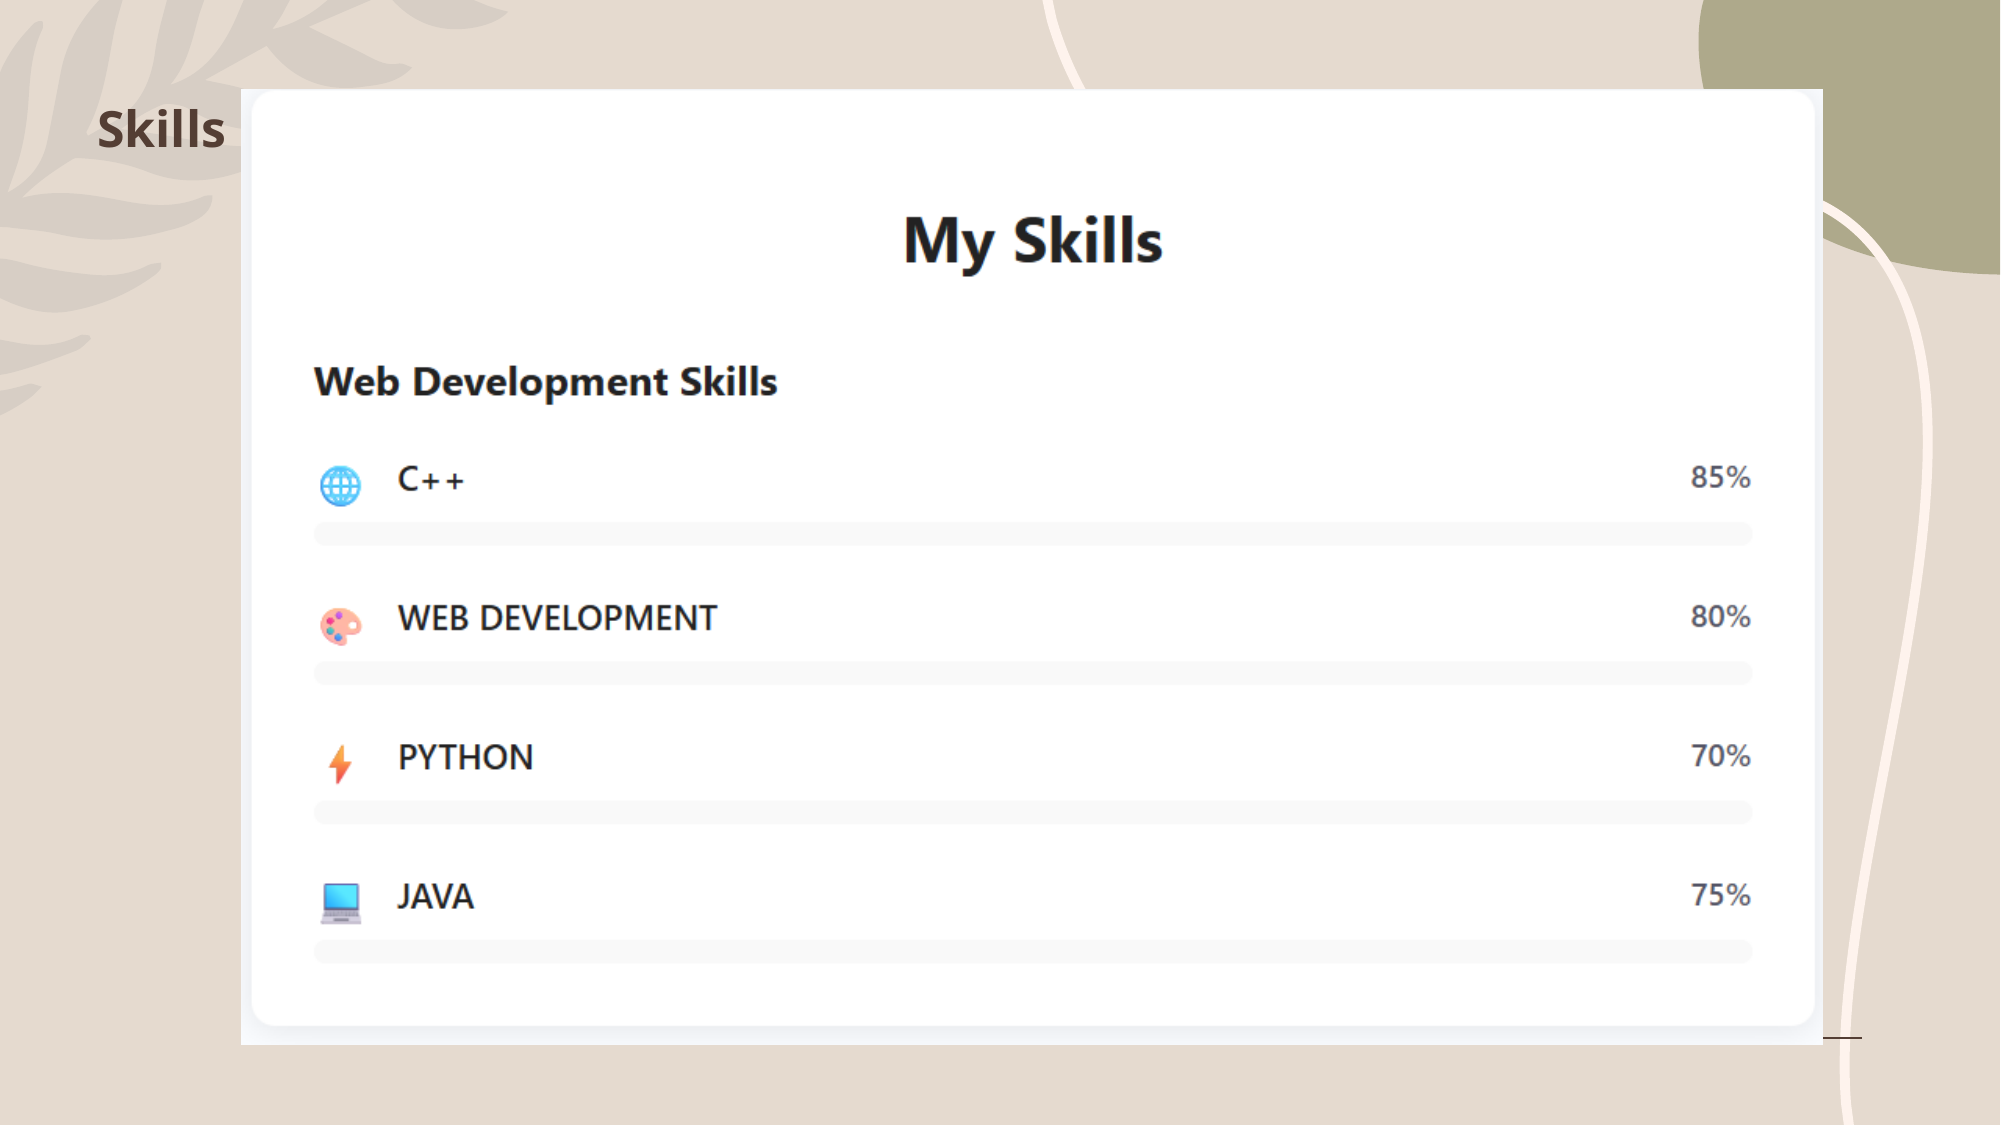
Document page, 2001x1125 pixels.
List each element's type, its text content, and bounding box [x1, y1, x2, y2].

picture [241, 89, 1823, 1045]
text_box Skills : [82, 89, 241, 165]
